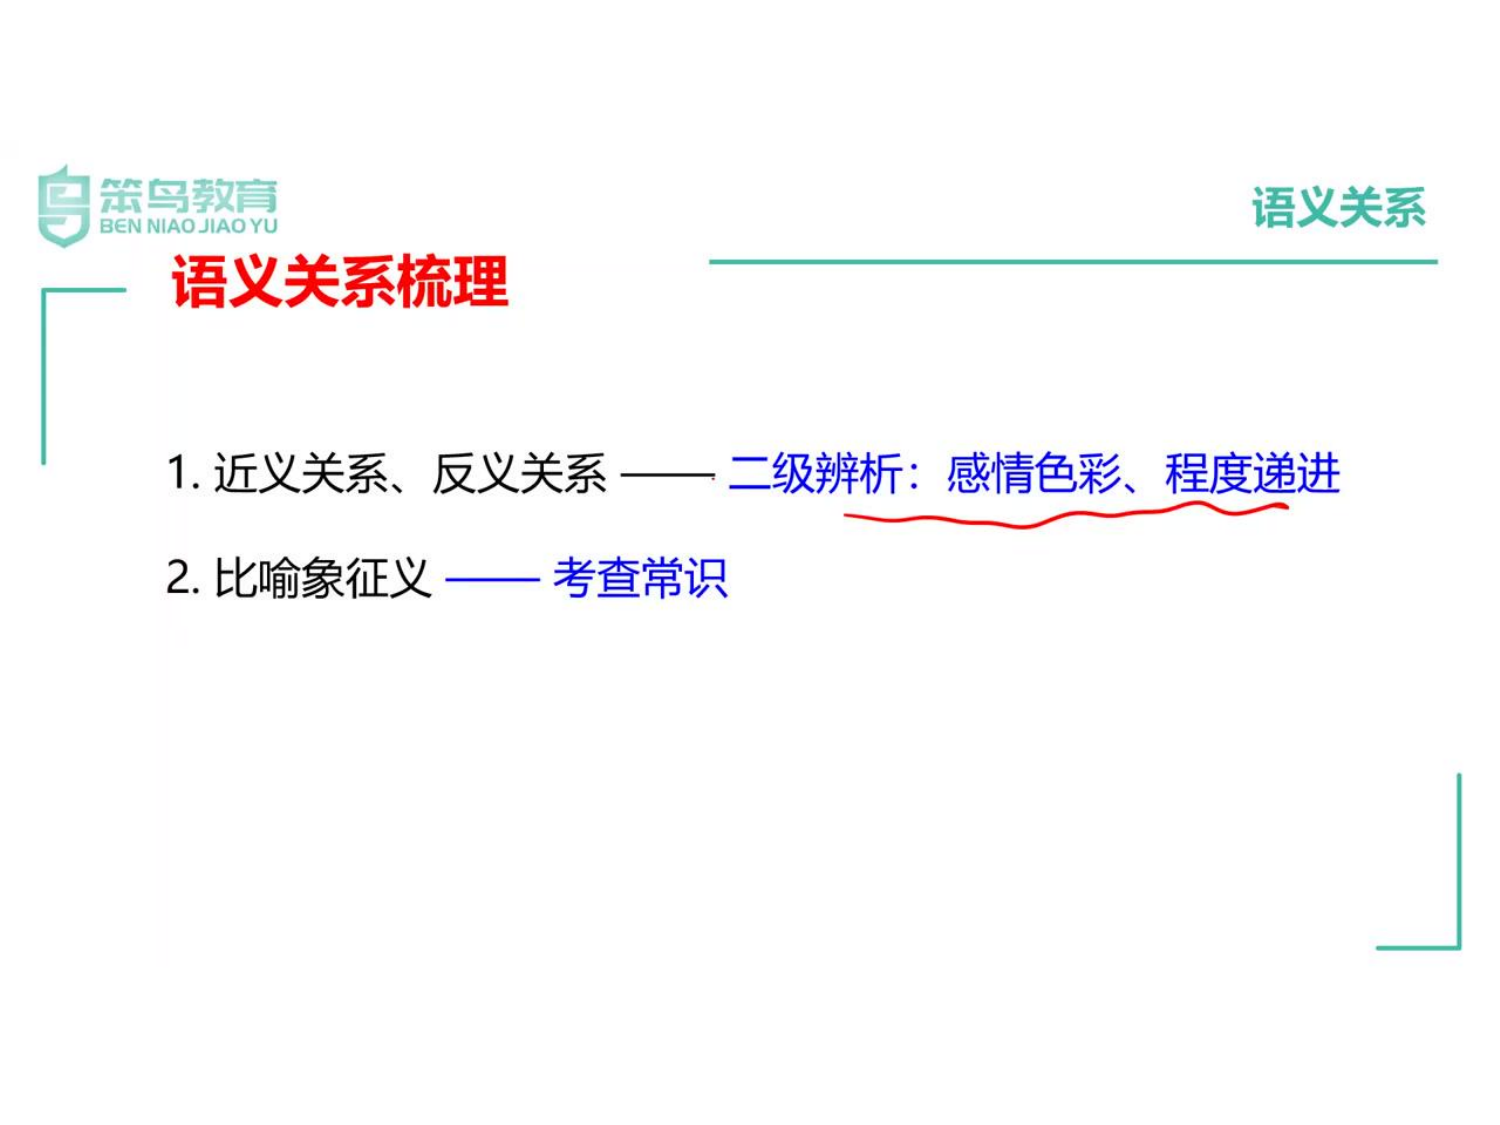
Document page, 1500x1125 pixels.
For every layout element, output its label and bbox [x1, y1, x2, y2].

picture [0, 140, 1500, 985]
